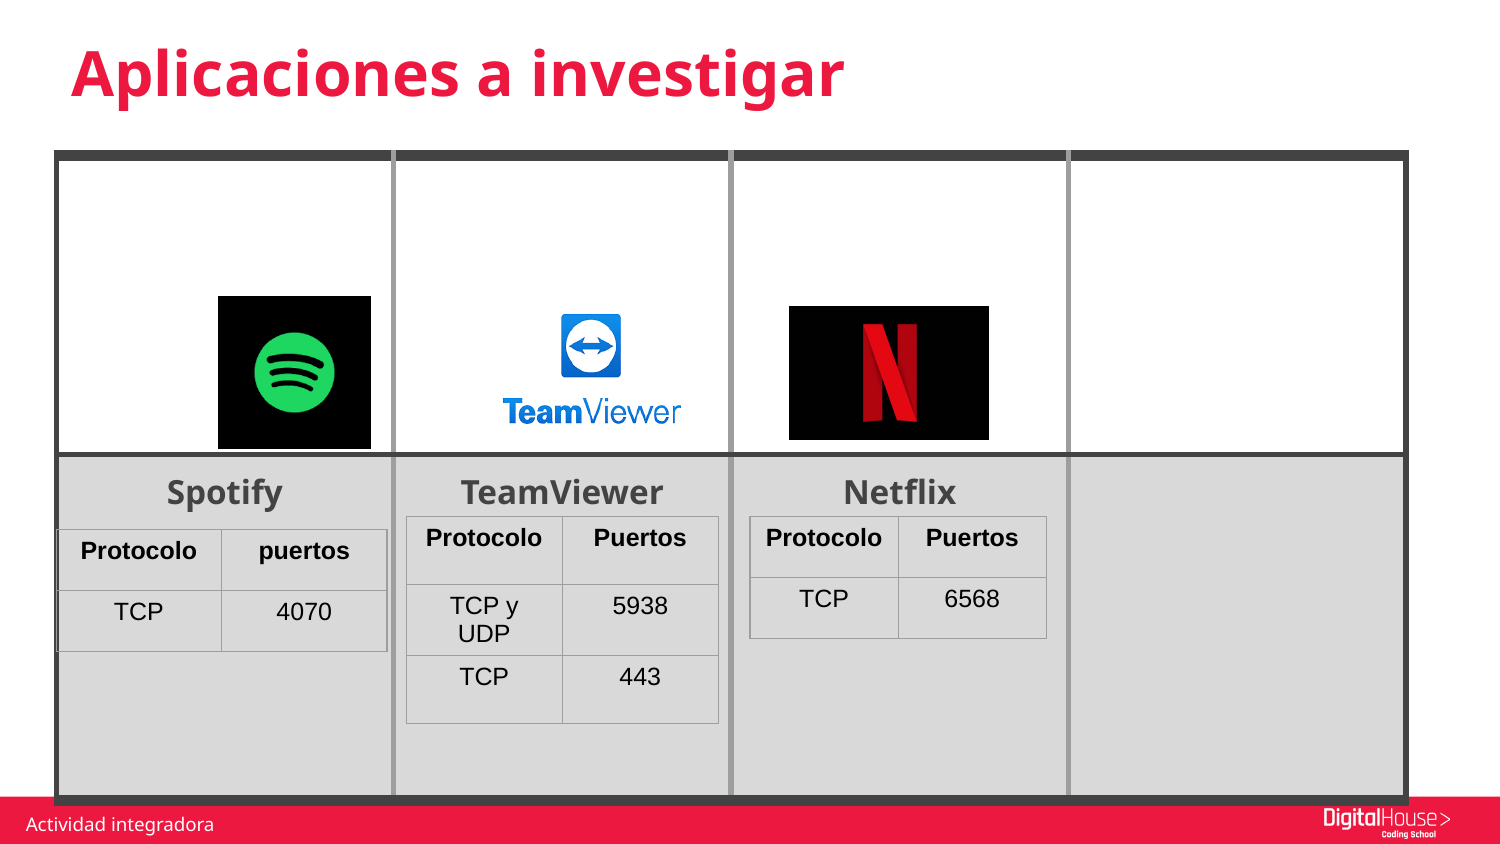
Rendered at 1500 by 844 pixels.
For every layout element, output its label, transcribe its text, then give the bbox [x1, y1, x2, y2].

picture [462, 288, 719, 457]
table_cell TCP [407, 656, 562, 723]
table_cell TeamViewer [396, 457, 728, 795]
table_cell 6568 [899, 578, 1046, 638]
table_header [734, 161, 1066, 452]
picture [1324, 808, 1450, 839]
table_header Protocolo [751, 517, 898, 577]
table_header puertos [222, 530, 386, 590]
table_header Protocolo [57, 530, 221, 590]
table_cell [1071, 457, 1403, 795]
picture [218, 296, 371, 449]
table_cell 443 [563, 656, 718, 723]
table_header Protocolo [407, 517, 562, 584]
text_box Aplicaciones a investigar [56, 21, 951, 124]
table_cell 4070 [222, 591, 386, 651]
table_cell TCP [57, 591, 221, 651]
table_header Puertos [563, 517, 718, 584]
table_header [59, 161, 391, 452]
table_header [396, 161, 728, 452]
table_cell TCP [751, 578, 898, 638]
table_cell Spotify [59, 457, 391, 795]
table_cell TCP y UDP [407, 585, 562, 655]
table_header Puertos [899, 517, 1046, 577]
table_header [1071, 161, 1403, 452]
picture [789, 306, 989, 440]
table_cell Netflix [734, 457, 1066, 795]
table_cell 5938 [563, 585, 718, 655]
